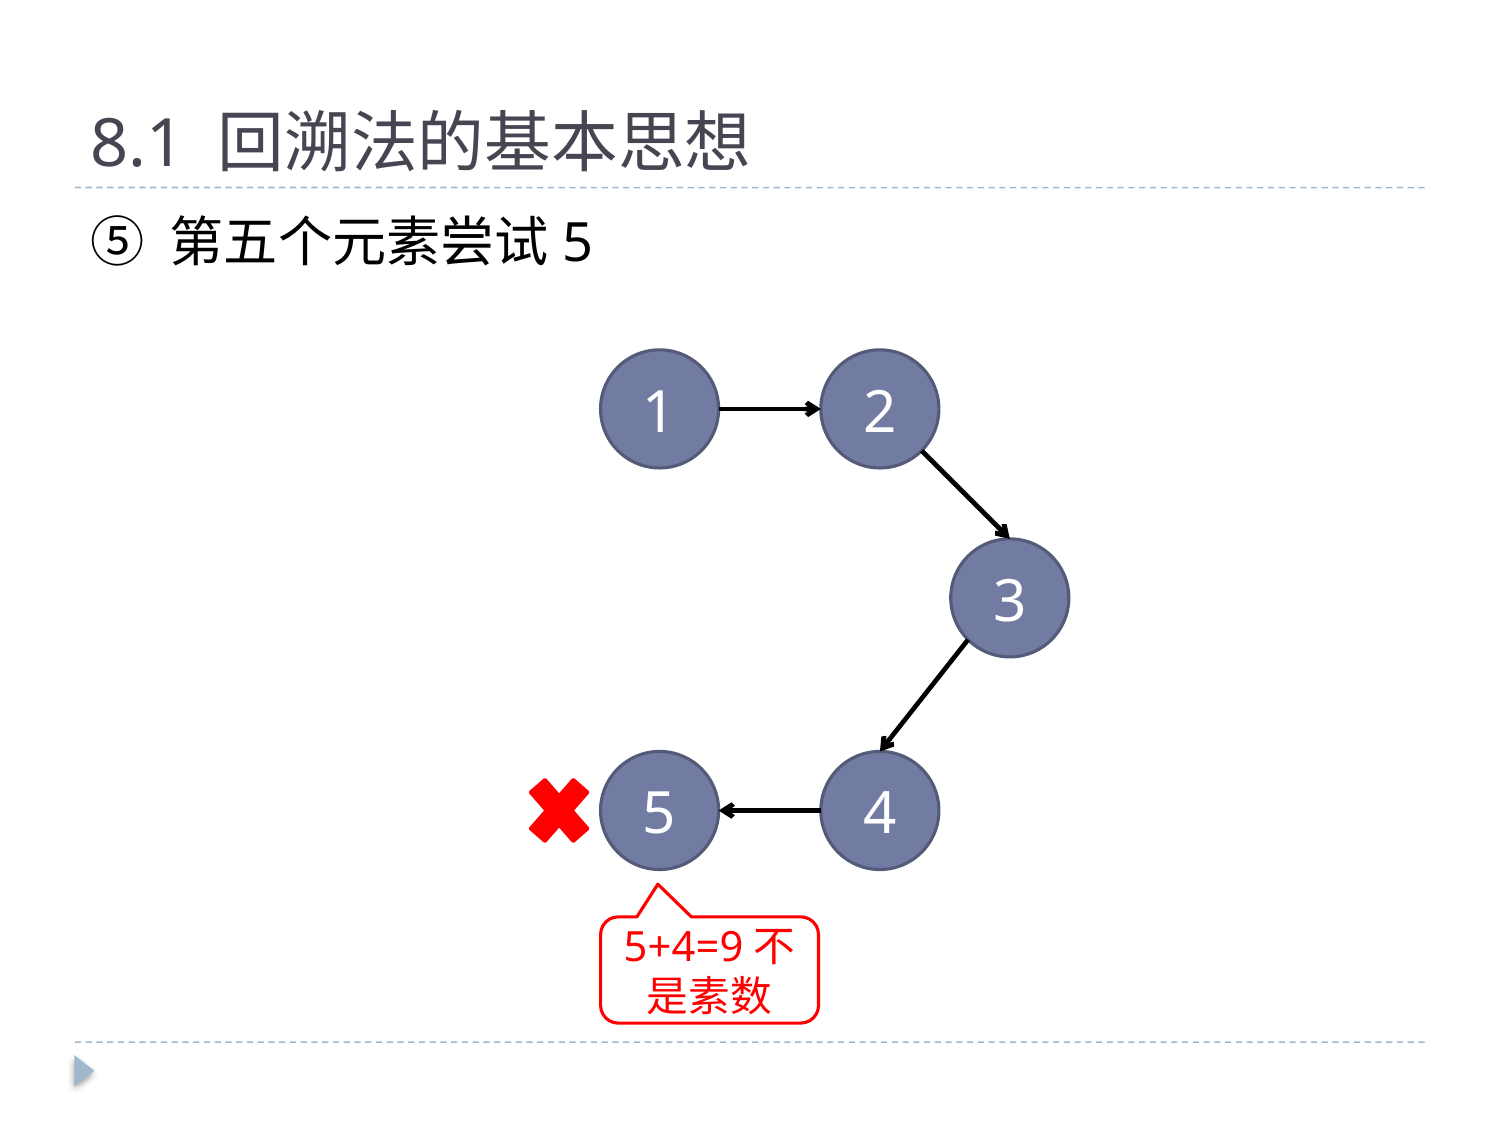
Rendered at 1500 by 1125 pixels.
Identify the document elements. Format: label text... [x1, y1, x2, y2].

text_box 1 [598, 348, 721, 470]
text_box 5 [598, 749, 721, 872]
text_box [921, 450, 1011, 540]
text_box 2 [819, 348, 941, 470]
title 8.1 回溯法的基本思想 [75, 24, 1425, 188]
text_box 5+4=9不是素数 [599, 882, 821, 1025]
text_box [879, 639, 969, 752]
list ⑤ 第五个元素尝试5 [75, 200, 1425, 1010]
text_box 3 [949, 537, 1071, 659]
text_box 4 [819, 750, 941, 872]
text_box [529, 778, 590, 843]
